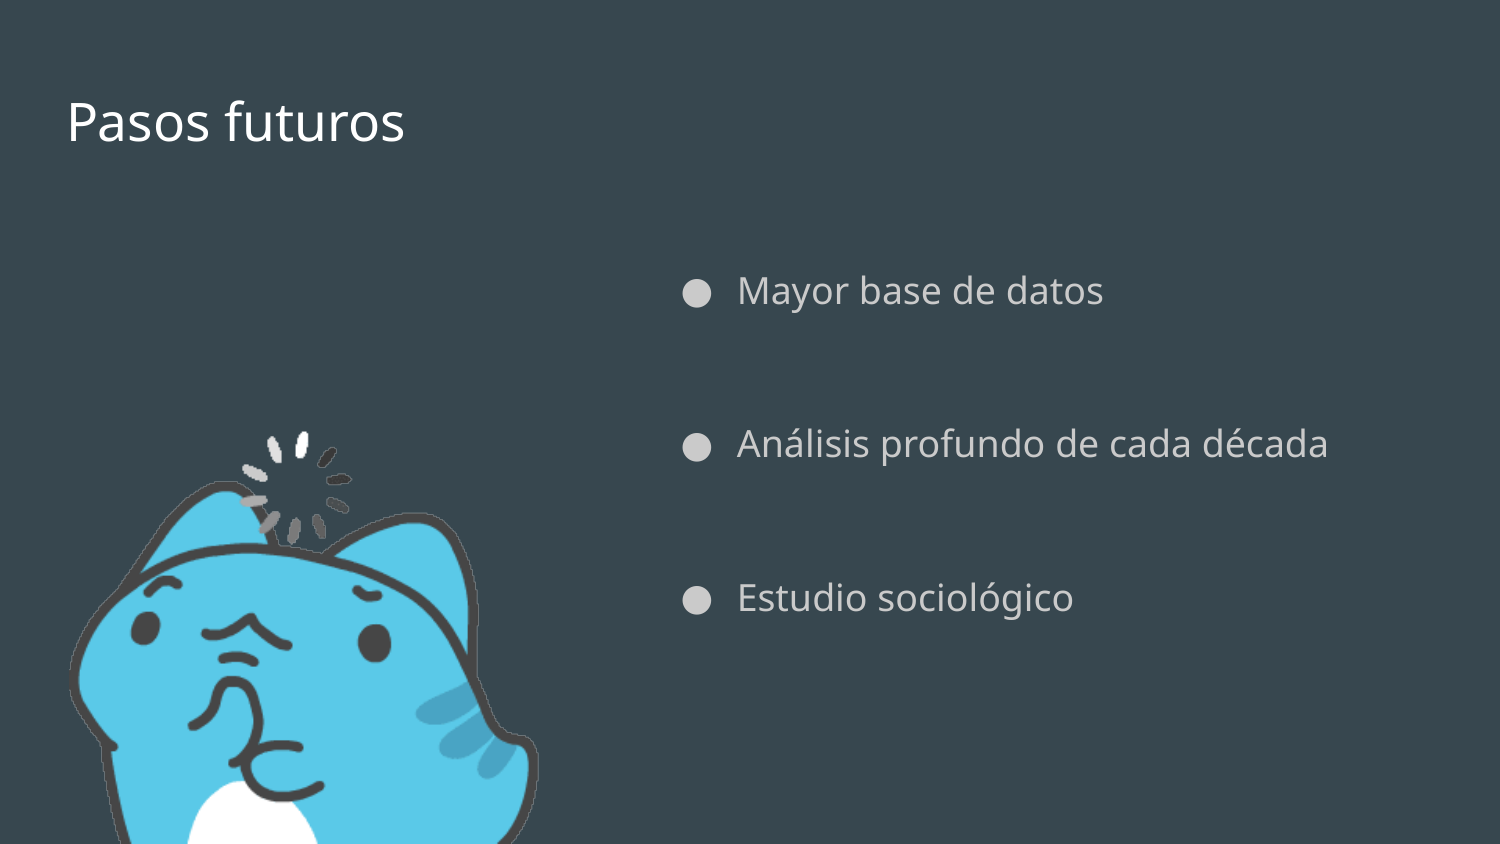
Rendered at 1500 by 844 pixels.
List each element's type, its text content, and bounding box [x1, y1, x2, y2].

picture [69, 424, 541, 844]
title Pasos futuros [51, 72, 1449, 167]
list Mayor base de datos Análisis profundo de cada década Estudio sociológico [646, 245, 1500, 705]
